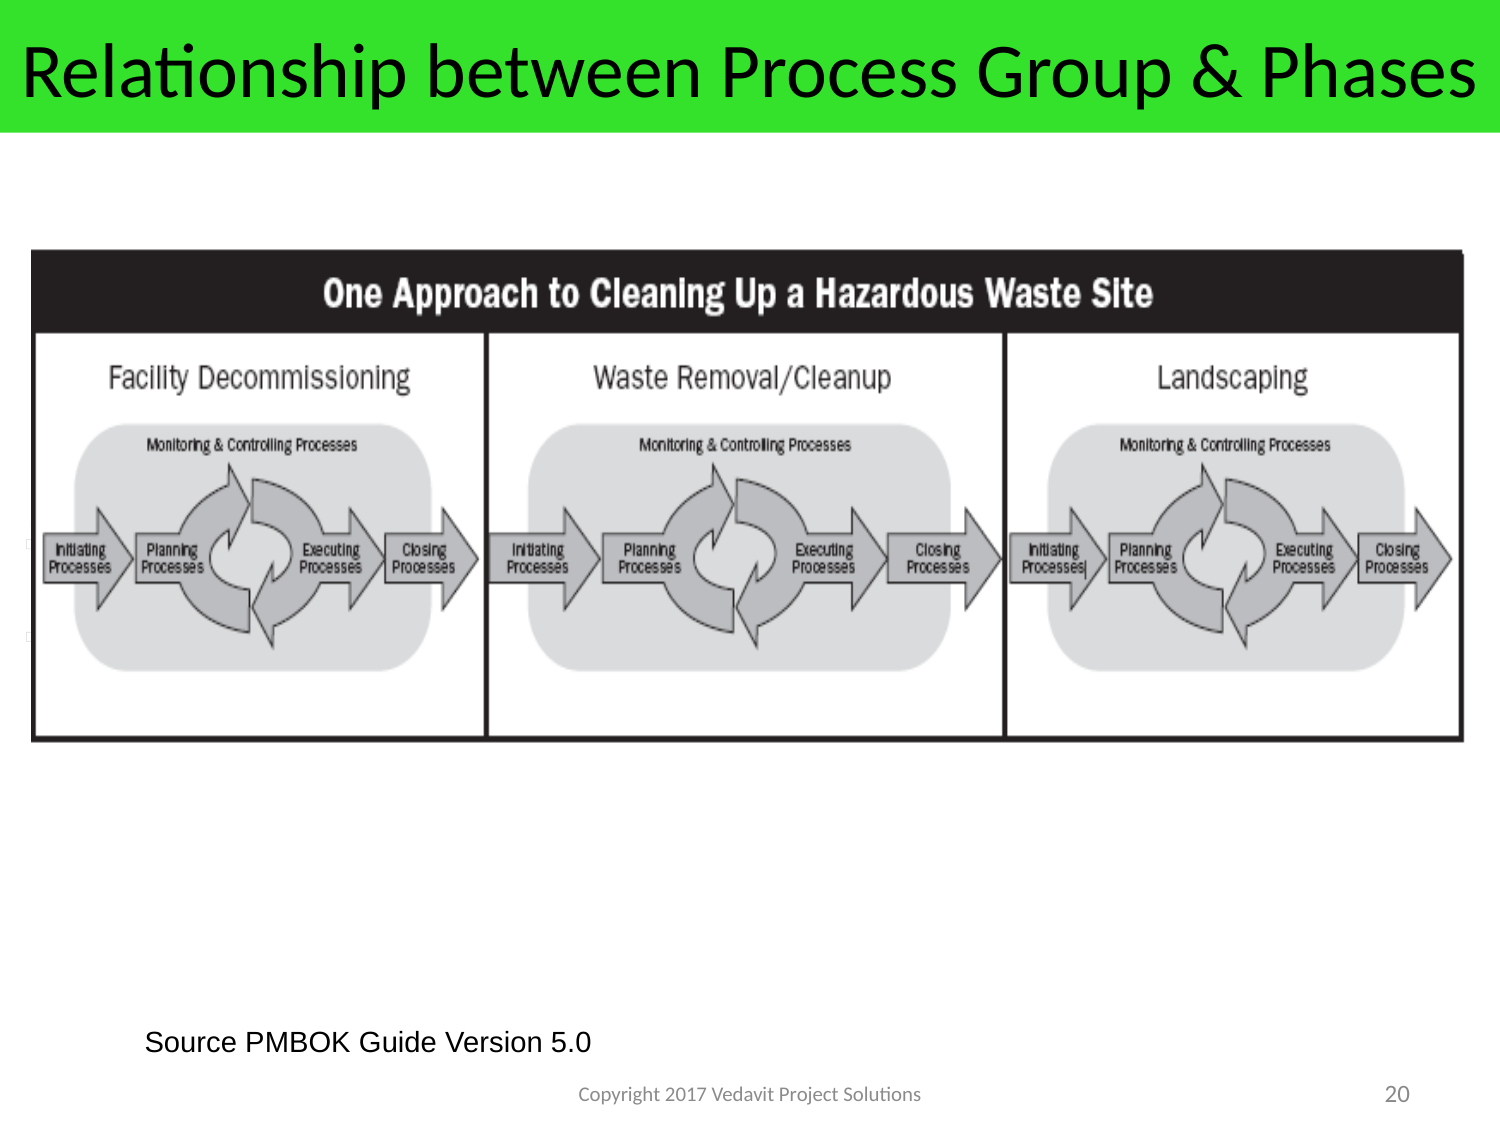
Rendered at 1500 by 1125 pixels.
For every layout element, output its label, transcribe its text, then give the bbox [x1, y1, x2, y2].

footer Copyright 2017 Vedavit Project Solutions [512, 1062, 988, 1123]
title Relationship between Process Group & Phases [0, 0, 1500, 133]
text_box Source PMBOK Guide Version 5.0 [129, 1015, 609, 1066]
picture [31, 246, 1467, 745]
slide_number 20 [1074, 1062, 1425, 1123]
